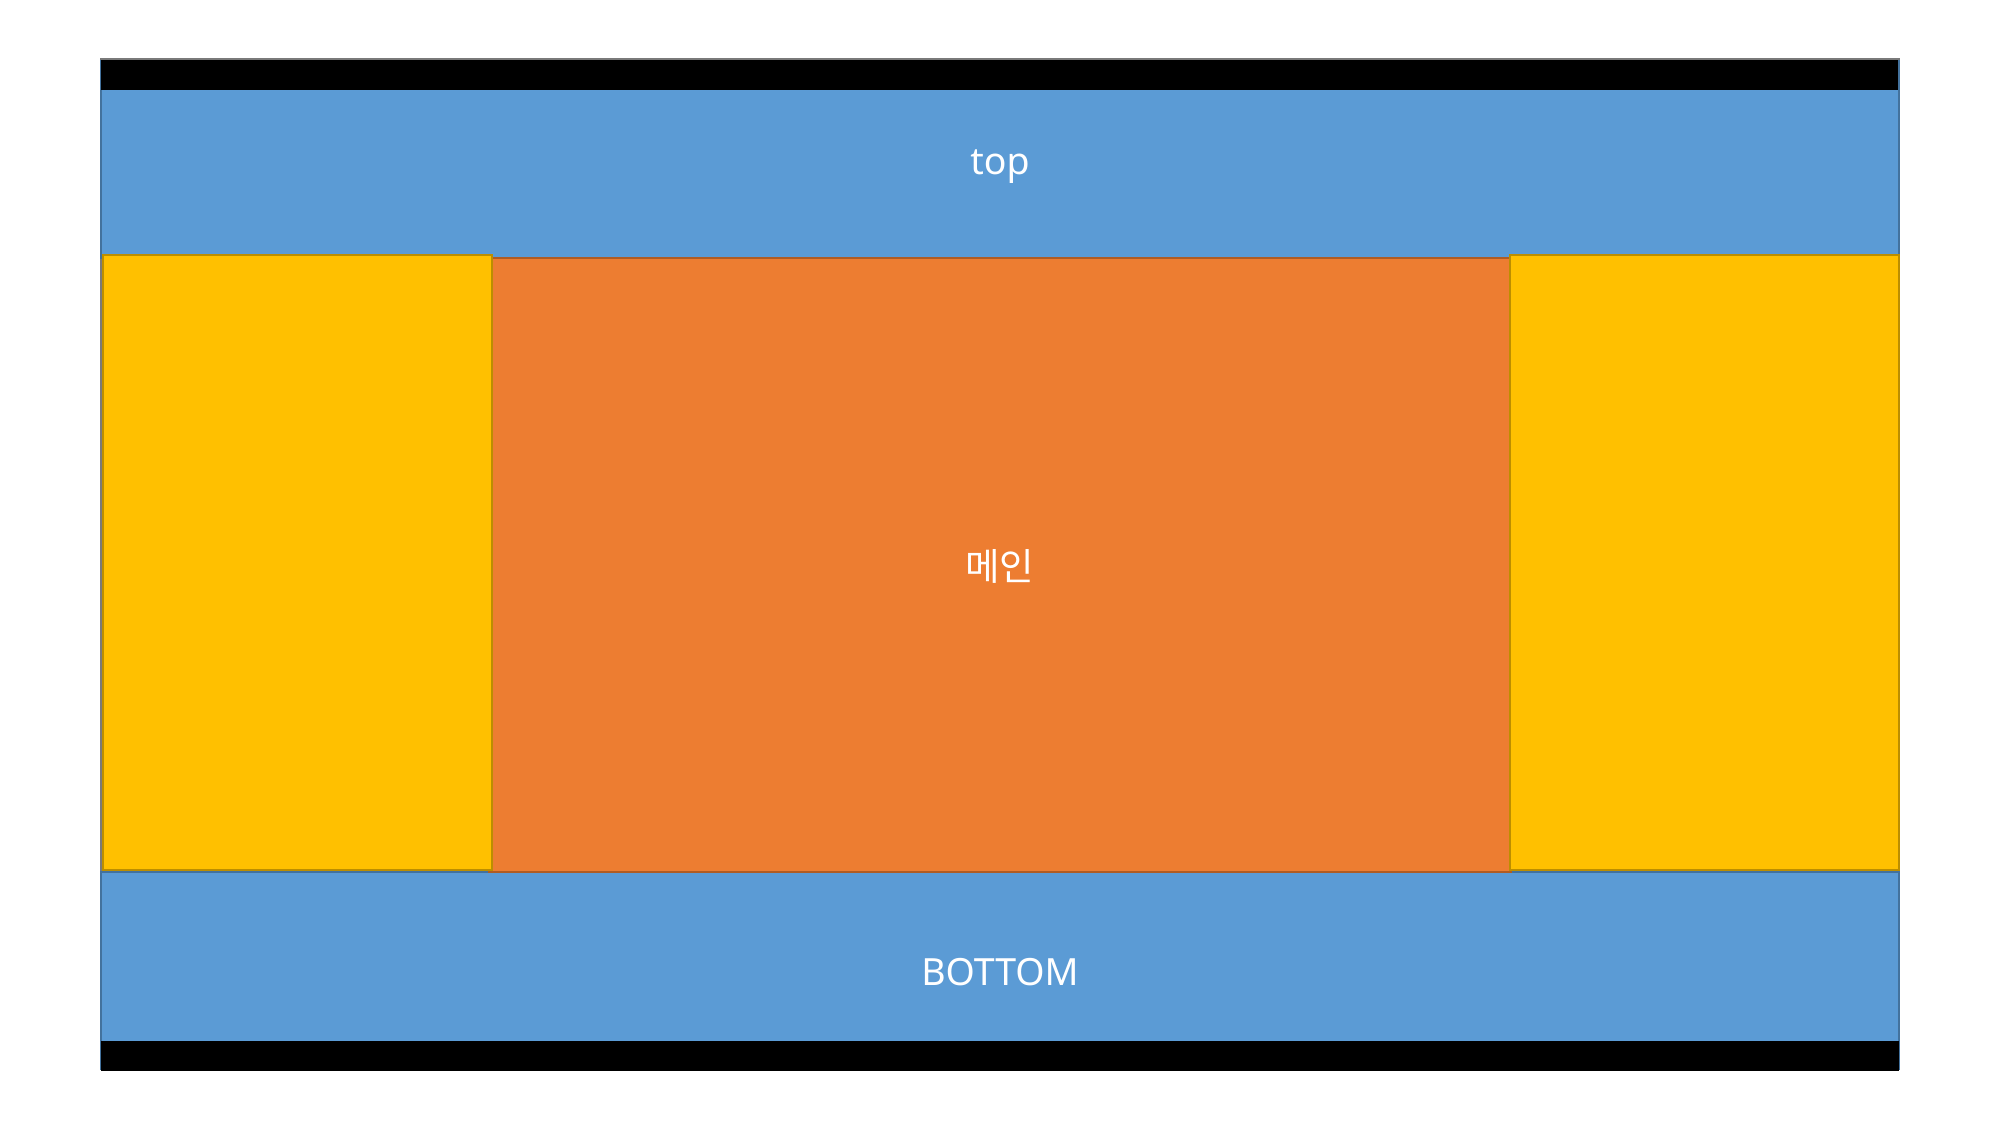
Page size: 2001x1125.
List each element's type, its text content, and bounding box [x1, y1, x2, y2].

text_box BOTTOM [100, 871, 1900, 1070]
text_box [101, 60, 1898, 90]
text_box [101, 1041, 1899, 1071]
text_box [1509, 254, 1900, 871]
text_box 메인 [488, 257, 1512, 873]
text_box [102, 254, 493, 871]
text_box top [100, 60, 1900, 259]
